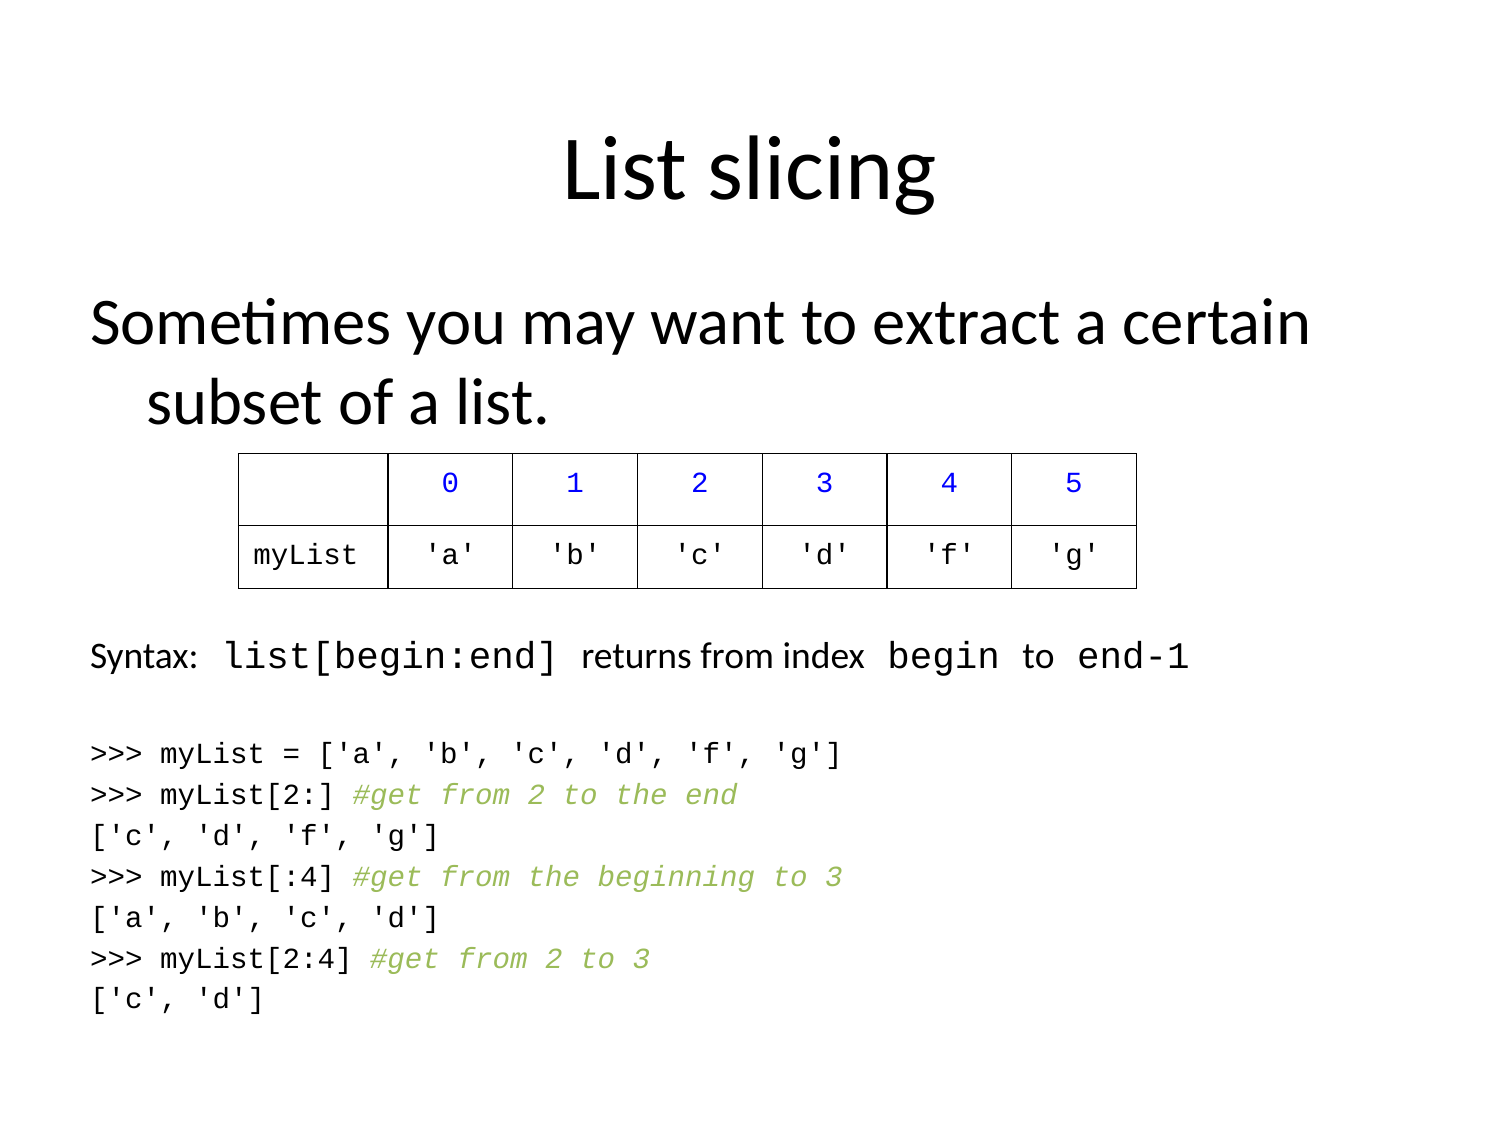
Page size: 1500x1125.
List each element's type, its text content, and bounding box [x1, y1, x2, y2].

table_header 5 [1012, 454, 1136, 525]
table_header 0 [389, 454, 512, 525]
table_cell 'a' [389, 526, 512, 588]
list Sometimes you may want to extract a certain subset of a list. Syntax: list[begin:end] returns from index begin to end-1 >>> myList = ['a', 'b', 'c', 'd', 'f', 'g'] >>> myList[2:] #get from 2 to the end ['c', 'd', 'f', 'g'] >>> myList[:4] #get from the beginning to 3 ['a', 'b', 'c', 'd'] >>> myList[2:4] #get from 2 to 3 ['c', 'd'] [75, 262, 1425, 1005]
table_header 2 [638, 454, 762, 525]
title List slicing [75, 45, 1425, 233]
table_header 1 [513, 454, 637, 525]
table_cell 'f' [888, 526, 1011, 588]
table_cell 'g' [1012, 526, 1136, 588]
table_cell 'c' [638, 526, 762, 588]
table_cell 'd' [763, 526, 886, 588]
table_cell 'b' [513, 526, 637, 588]
table_header 4 [888, 454, 1011, 525]
table_header [239, 454, 387, 525]
table_cell myList [239, 526, 387, 588]
table_header 3 [763, 454, 886, 525]
